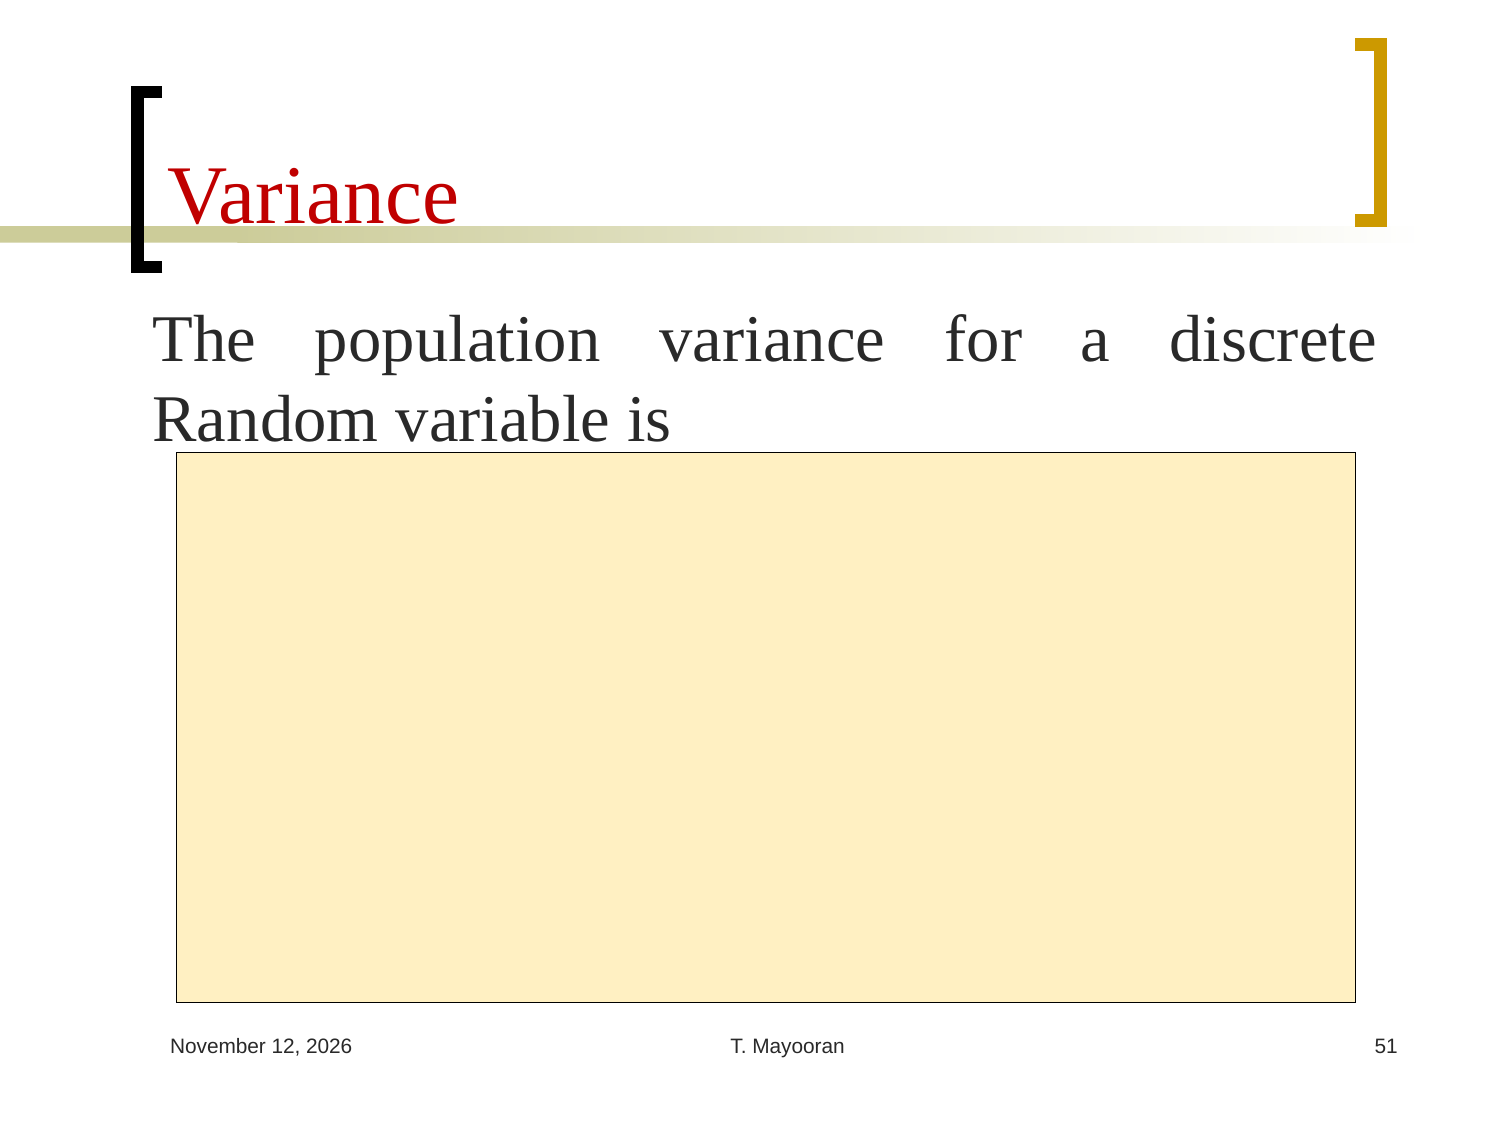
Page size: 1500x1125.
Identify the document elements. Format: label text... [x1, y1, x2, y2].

list The population variance for a discrete Random variable is [137, 287, 1395, 963]
slide_number 51 [1099, 1024, 1413, 1101]
title Variance [152, 15, 1328, 248]
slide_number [154, 1024, 468, 1101]
footer T. Mayooran [549, 1024, 1026, 1101]
